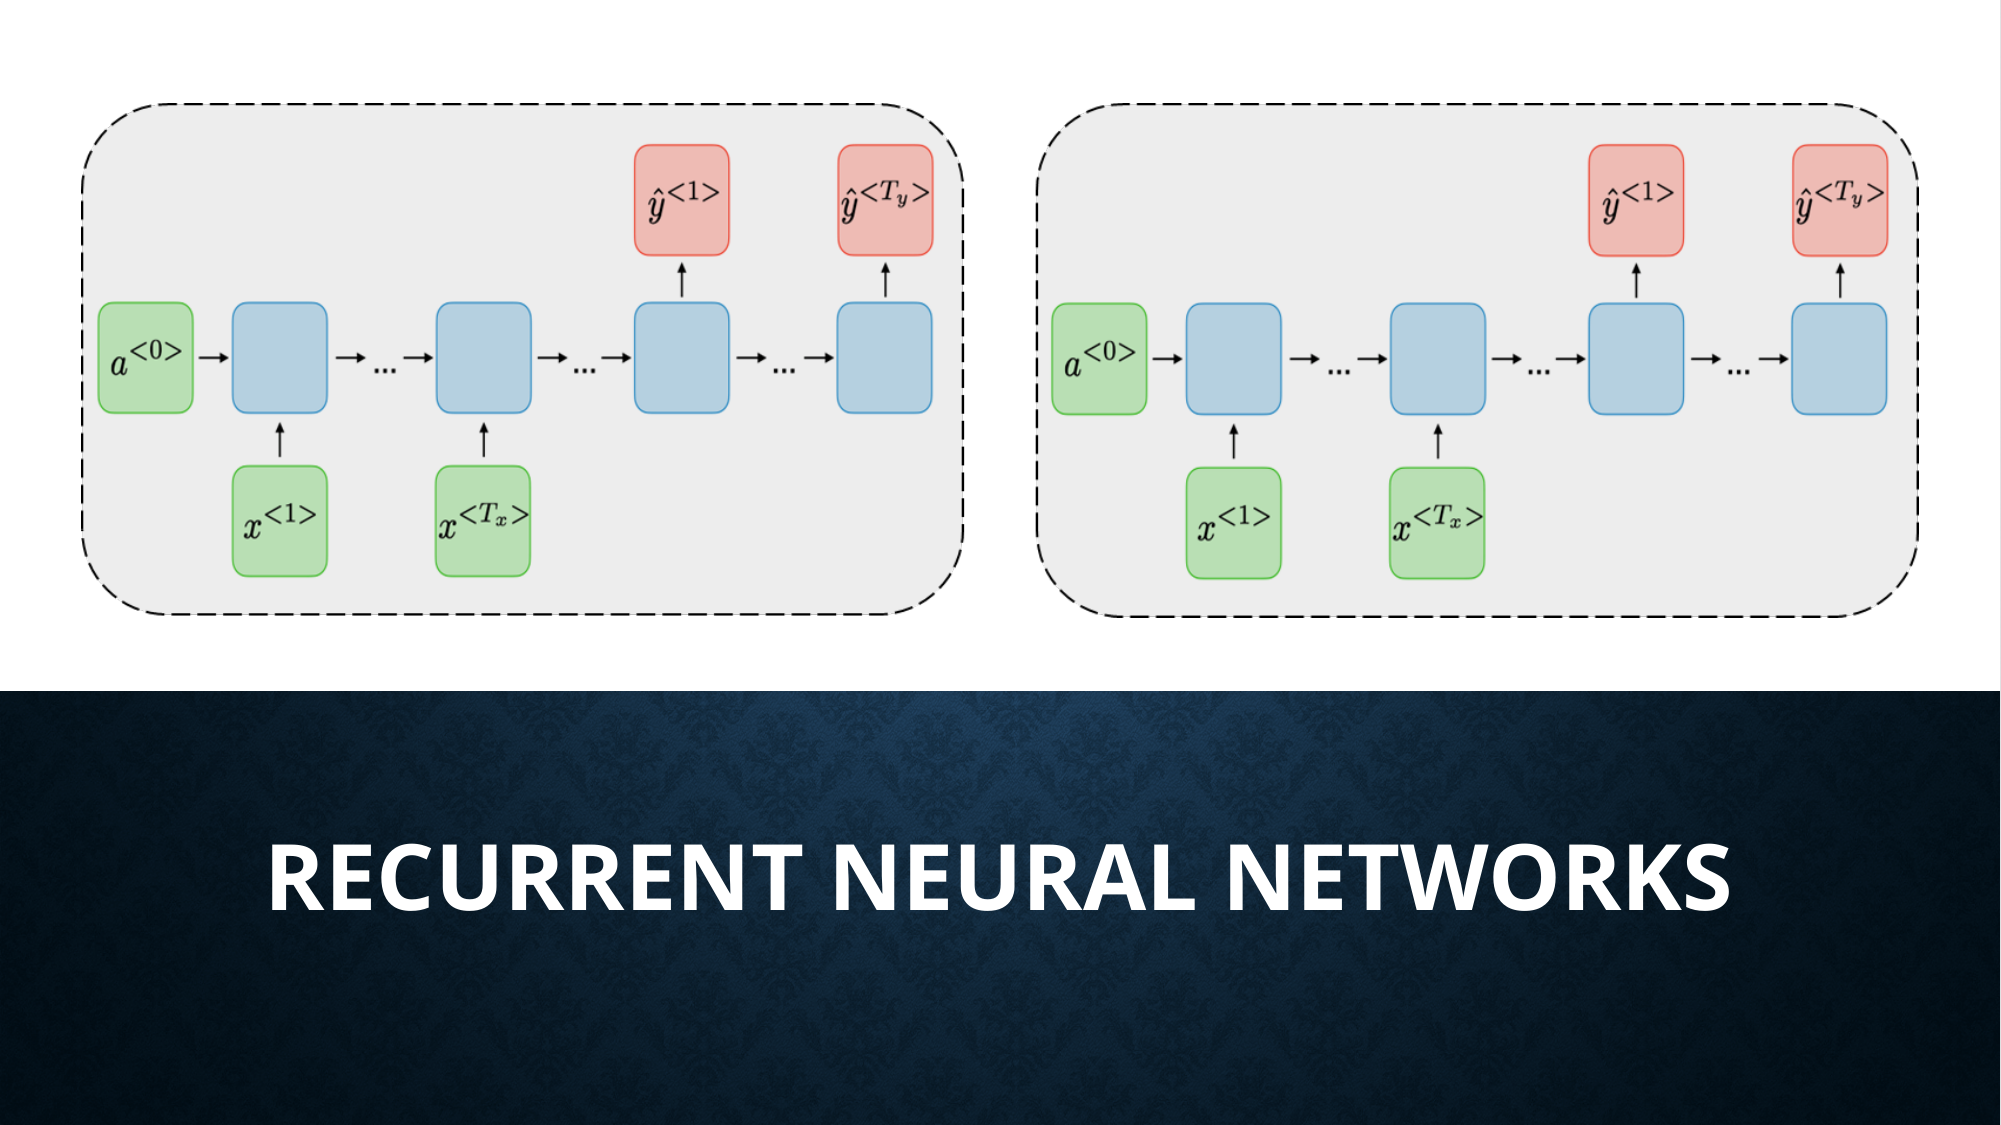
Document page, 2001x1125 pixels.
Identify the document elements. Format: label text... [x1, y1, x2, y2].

title Recurrent Neural Networks [130, 746, 1870, 939]
text_box [0, 693, 2000, 1125]
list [81, 102, 1919, 619]
text_box [0, 0, 2000, 693]
